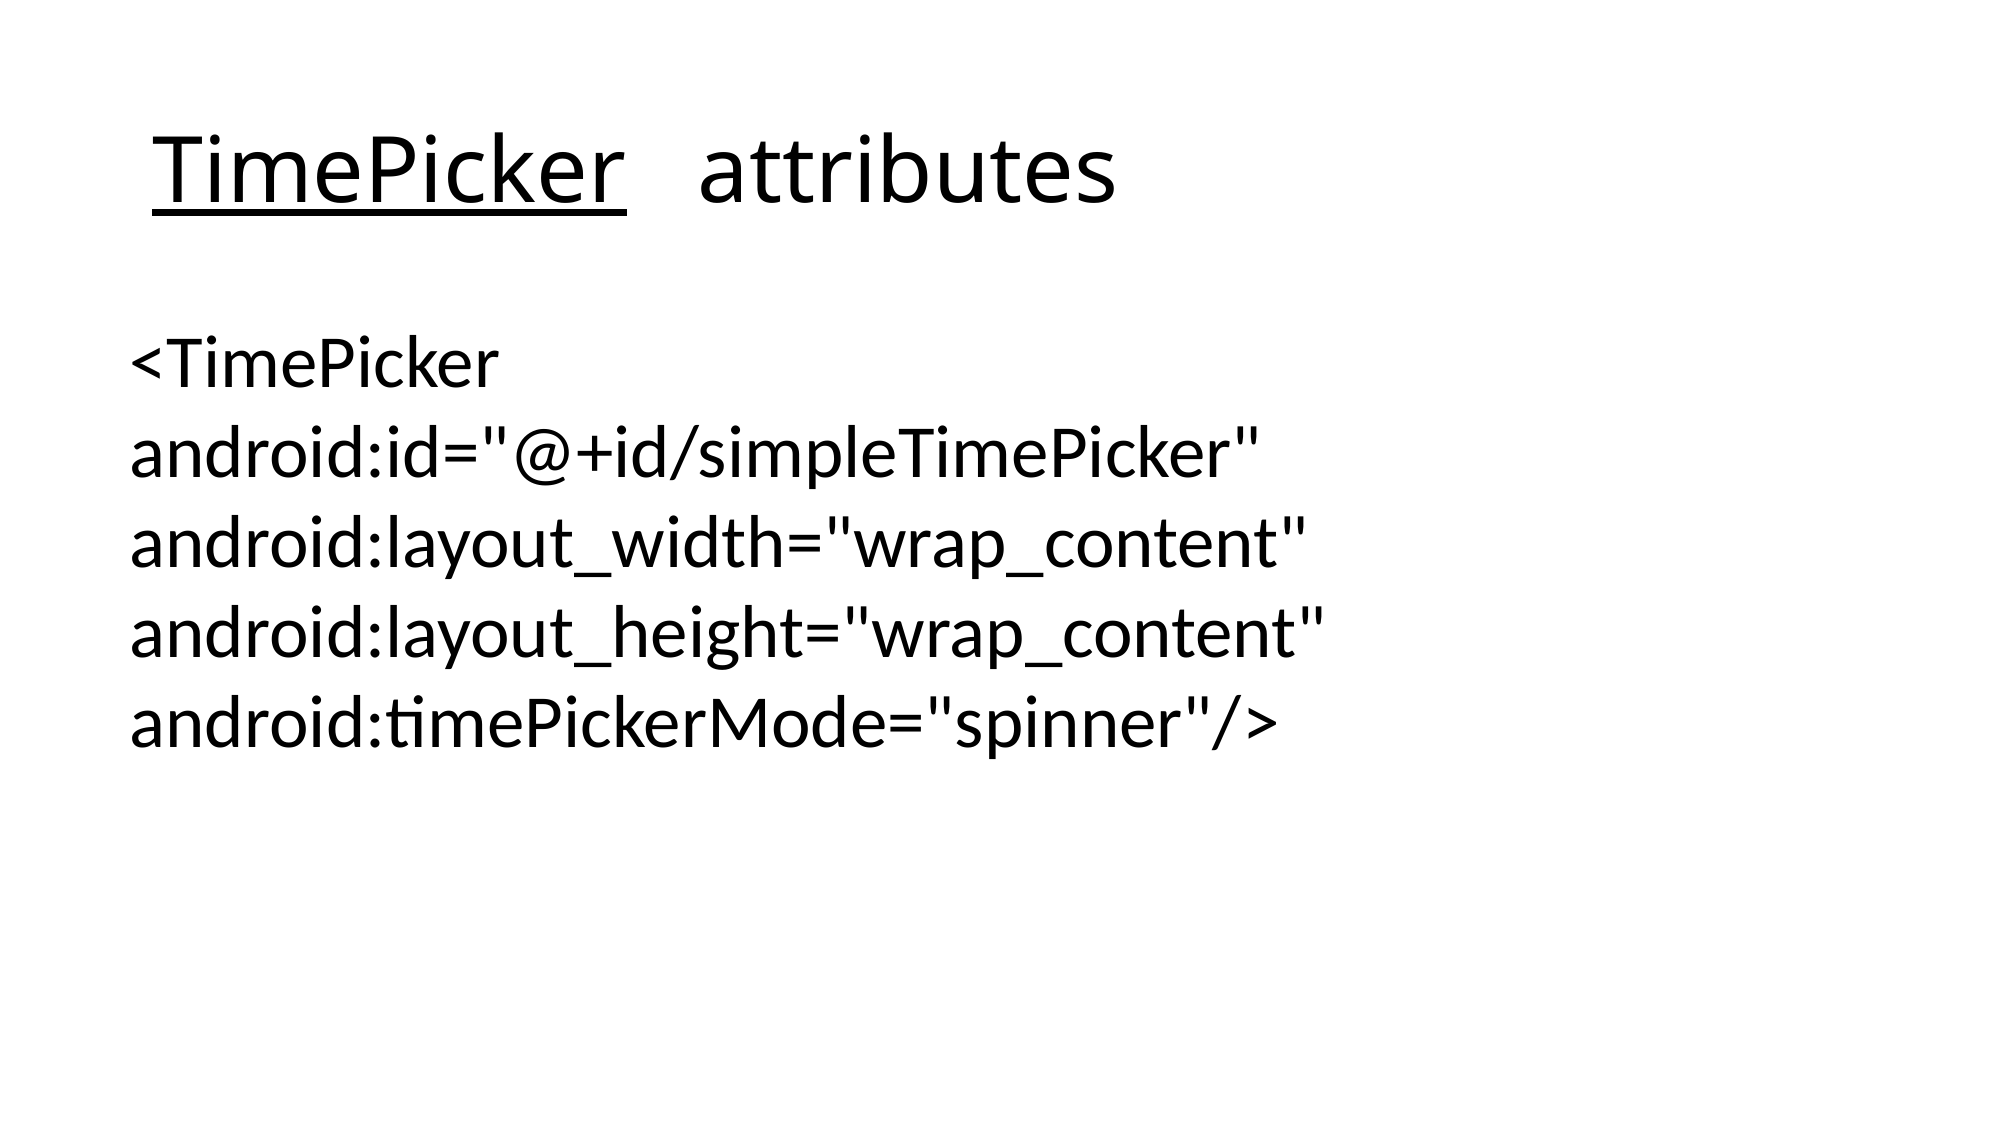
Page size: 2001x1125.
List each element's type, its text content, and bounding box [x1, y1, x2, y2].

text_box <TimePicker android:id="@+id/simpleTimePicker" android:layout_width="wrap_content" android:layout_height="wrap_content" android:timePickerMode="spinner"/> [114, 305, 1562, 771]
title TimePicker attributes [137, 59, 1863, 278]
